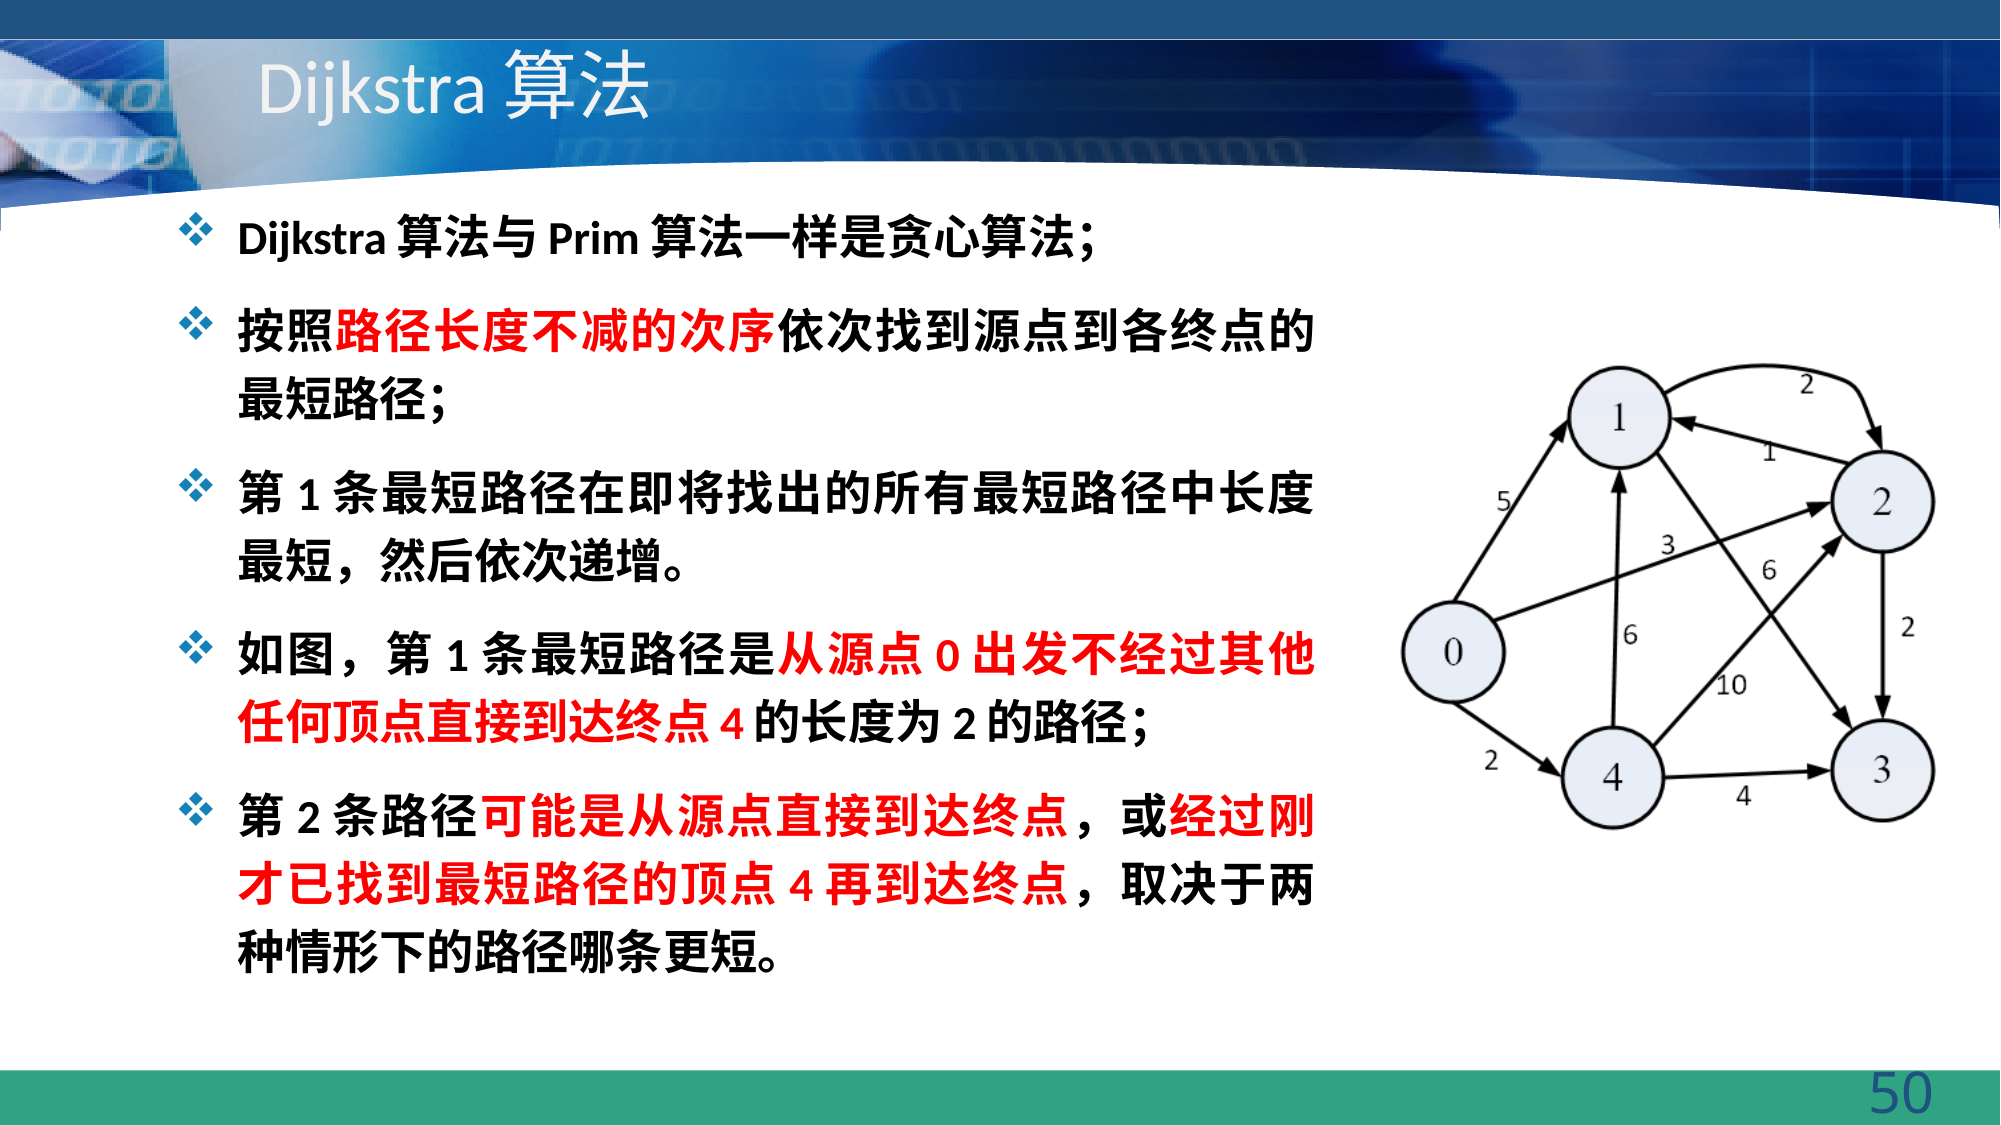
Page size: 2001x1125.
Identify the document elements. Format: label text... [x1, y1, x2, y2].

list Dijkstra算法与Prim算法一样是贪心算法； 按照路径长度不减的次序依次找到源点到各终点的最短路径； 第1条最短路径在即将找出的所有最短路径中长度最短，然后依次递增。 如图，第1条最短路径是从源点0出发不经过其他任何顶点直接到达终点4的长度为2的路径； 第2条路径可能是从源点直接到达终点，或经过刚才已找到最短路径的顶点4再到达终点，取决于两种情形下的路径哪条更短。 [160, 188, 1331, 987]
picture [1365, 325, 1956, 850]
picture [0, 40, 2000, 213]
title Dijkstra算法 [242, 30, 1922, 138]
